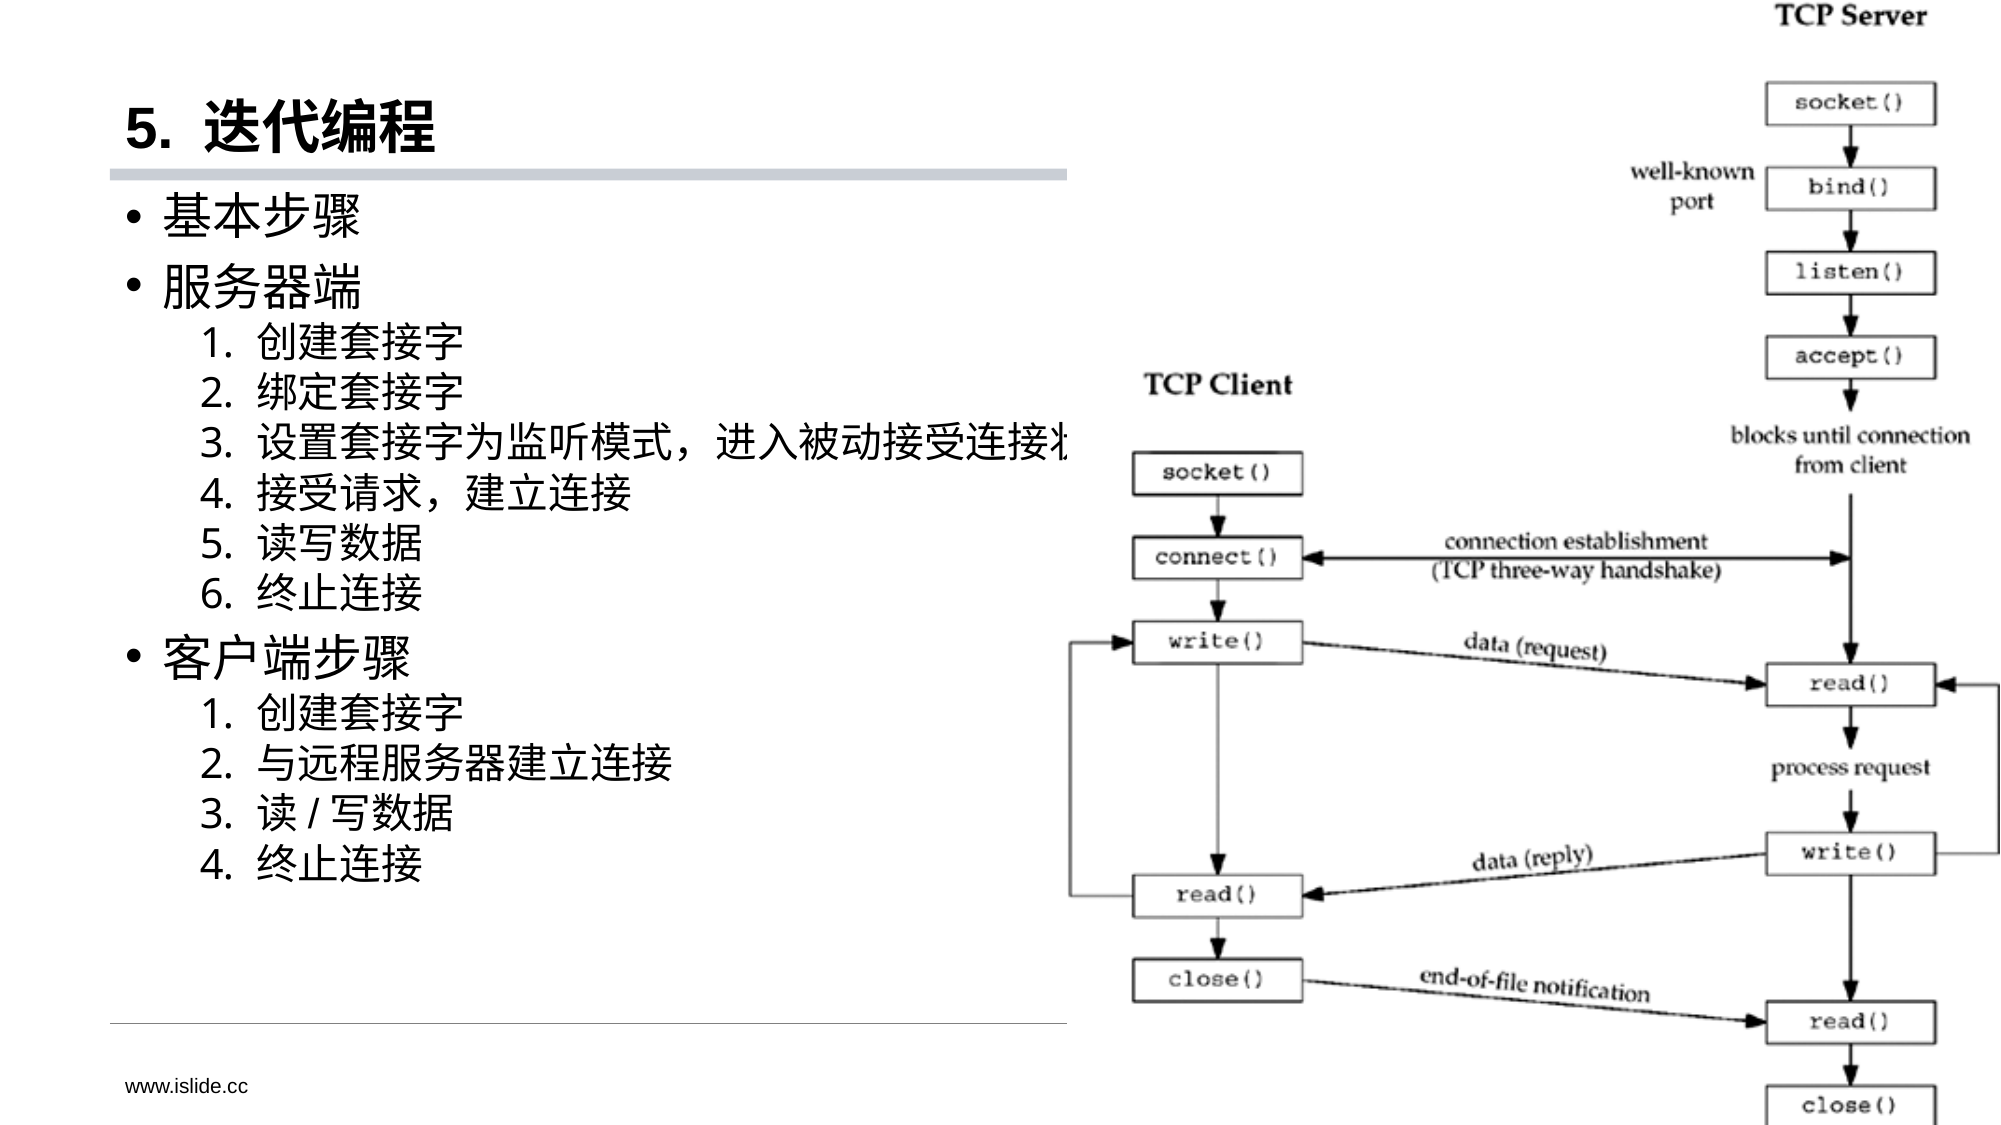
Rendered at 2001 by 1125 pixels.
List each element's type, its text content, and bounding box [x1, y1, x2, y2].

title 5. 迭代编程 [109, 0, 1067, 169]
list 基本步骤 服务器端 创建套接字 绑定套接字 设置套接字为监听模式，进入被动接受连接状态 接受请求，建立连接 读写数据 终止连接 客户端步骤 创建套接字 与远程服务器建立连接 读/写数据 终止连接 [109, 184, 1067, 1008]
picture [1067, 0, 2000, 1125]
footer www.islide.cc [109, 1068, 790, 1103]
